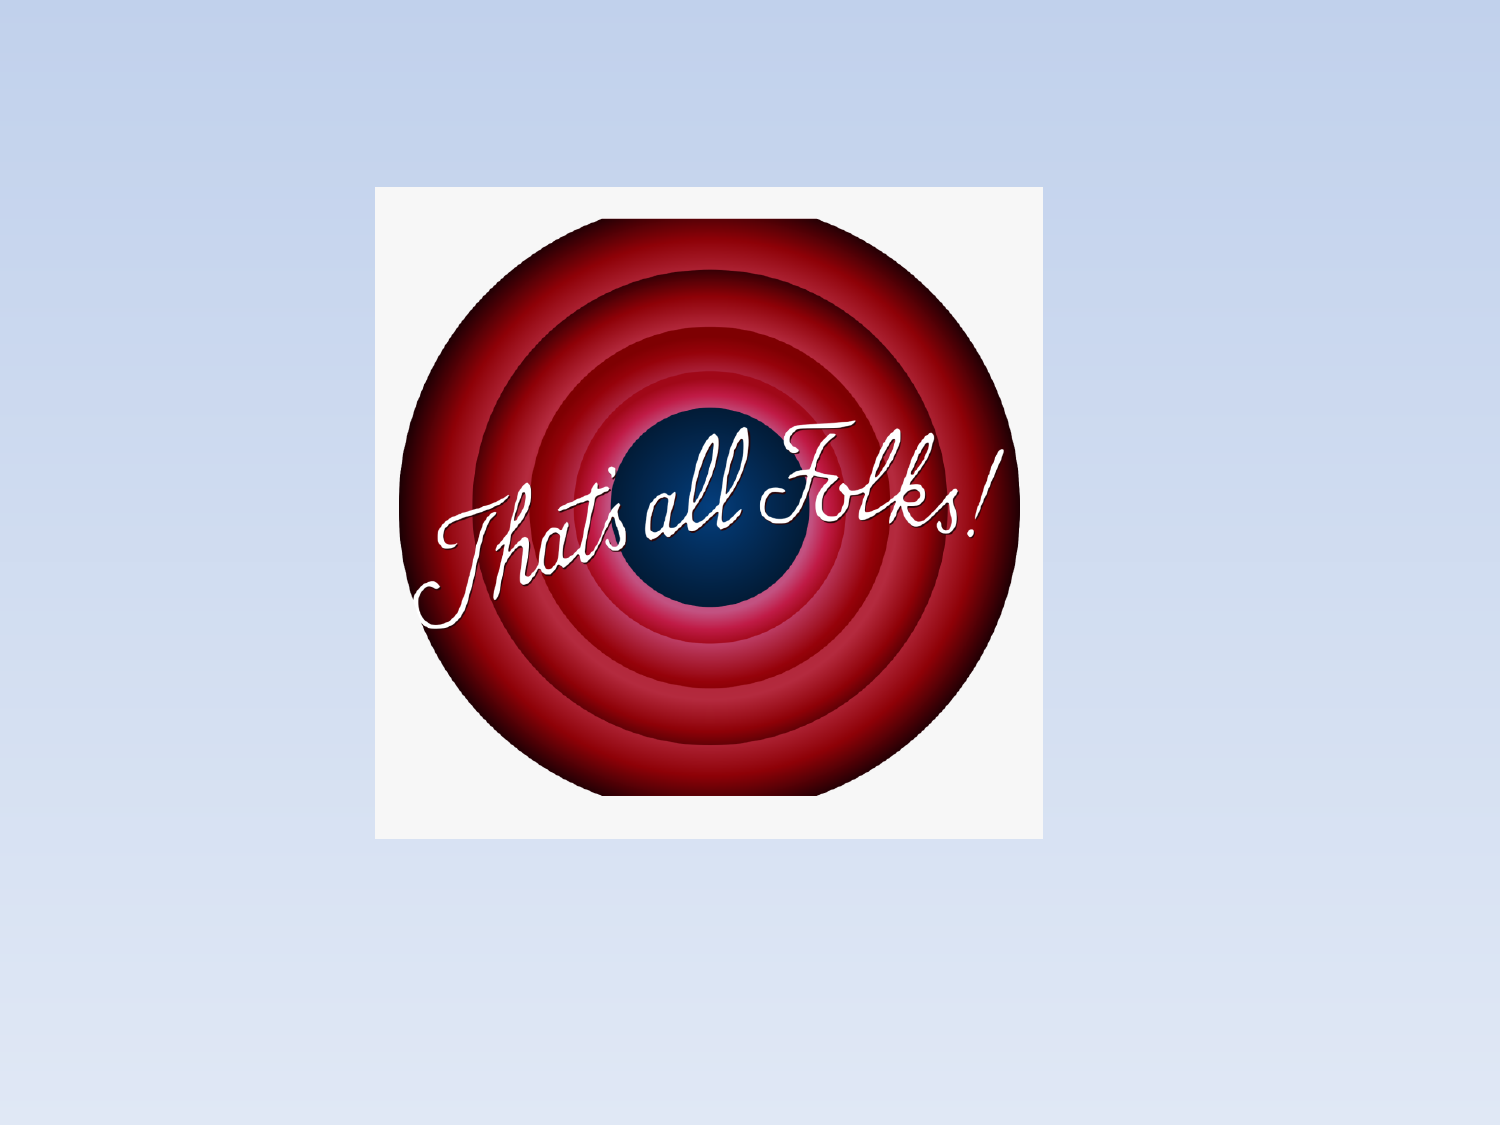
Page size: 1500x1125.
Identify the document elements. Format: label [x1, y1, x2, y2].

picture [374, 187, 1044, 839]
